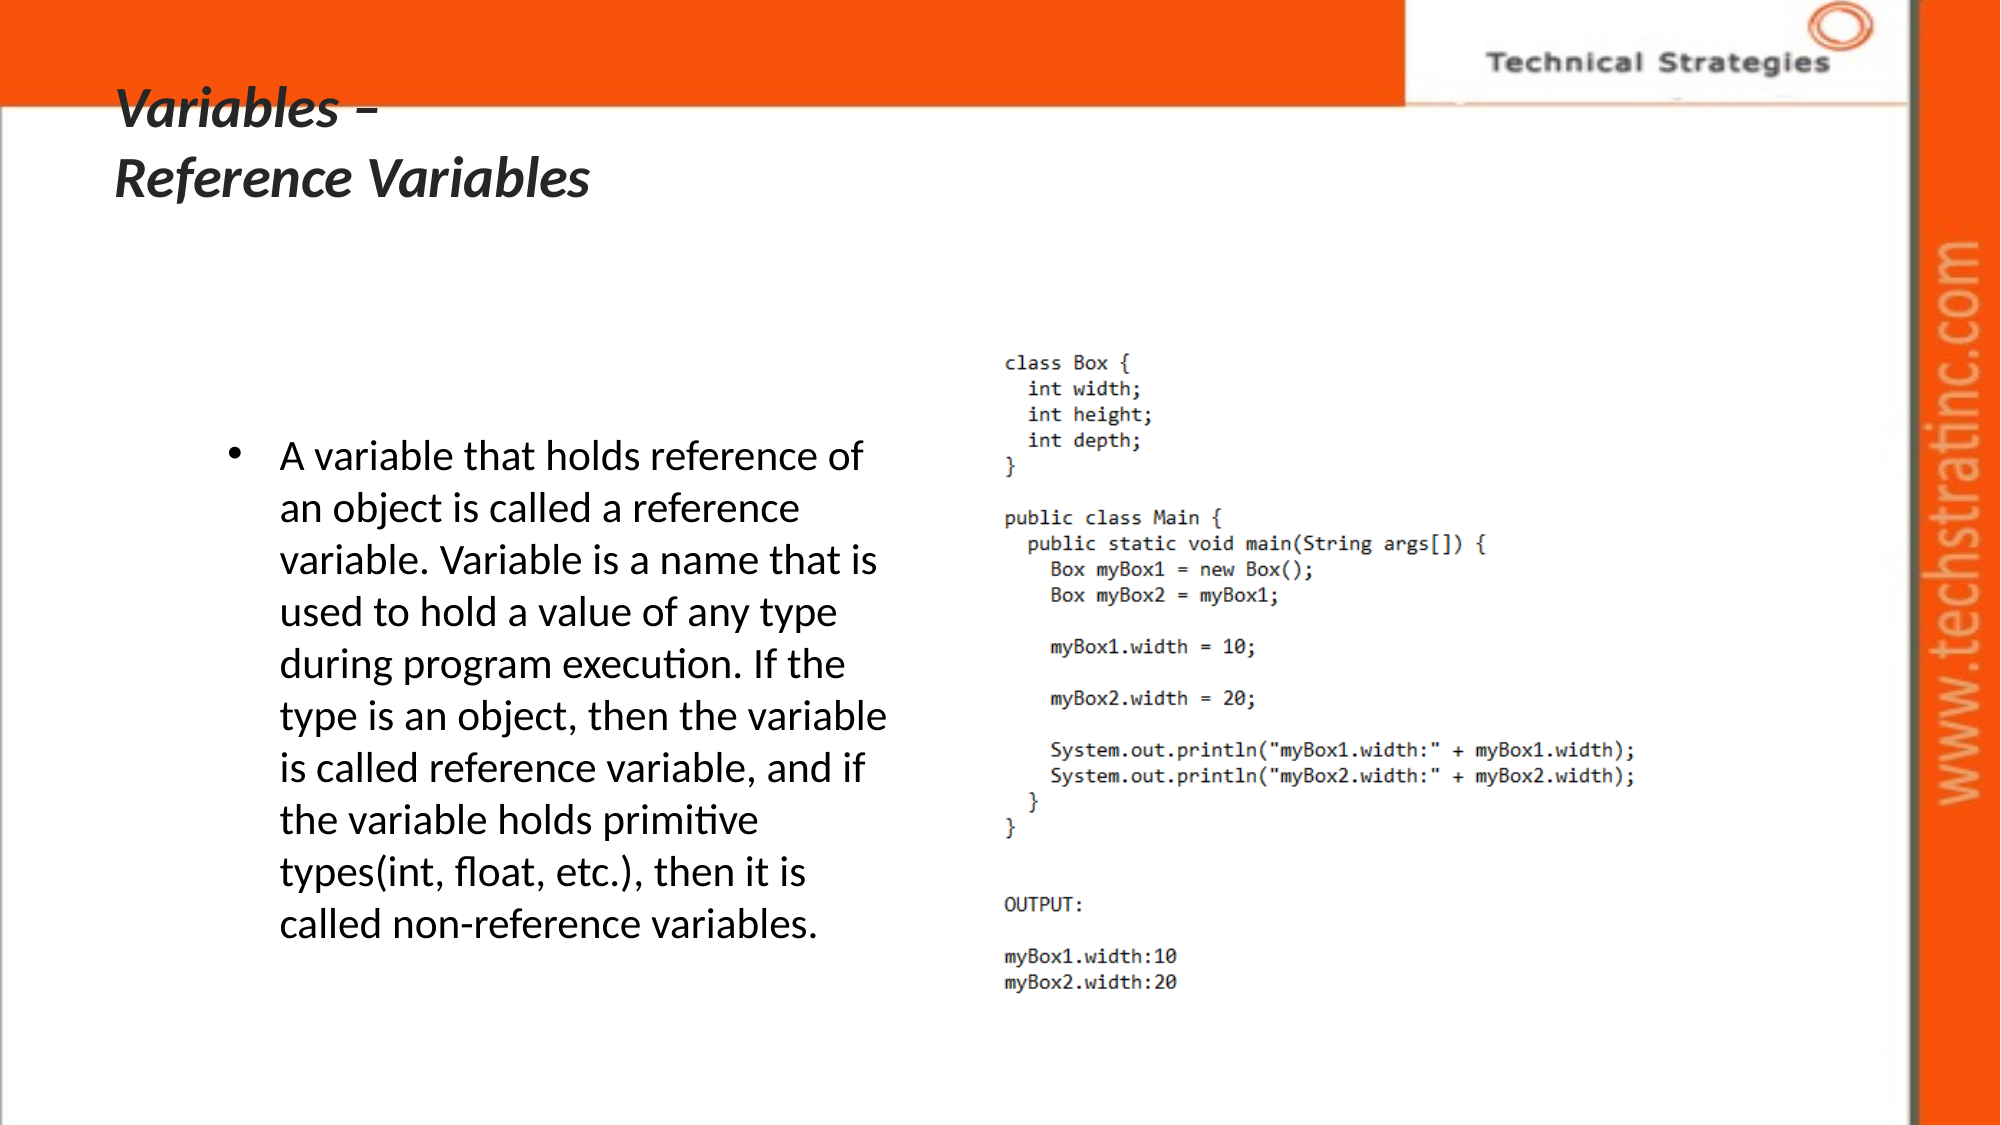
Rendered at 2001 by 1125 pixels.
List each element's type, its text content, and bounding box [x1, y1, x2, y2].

picture [0, 0, 2001, 1125]
title Variables – Reference Variables [99, 45, 1900, 233]
list A variable that holds reference of an object is called a reference variable. Variable is a name that is used to hold a value of any type during program execution. If the type is an object, then the variable is called reference variable, and if the variable holds primitive types(int, float, etc.), then it is called non-reference variables. [212, 419, 920, 964]
